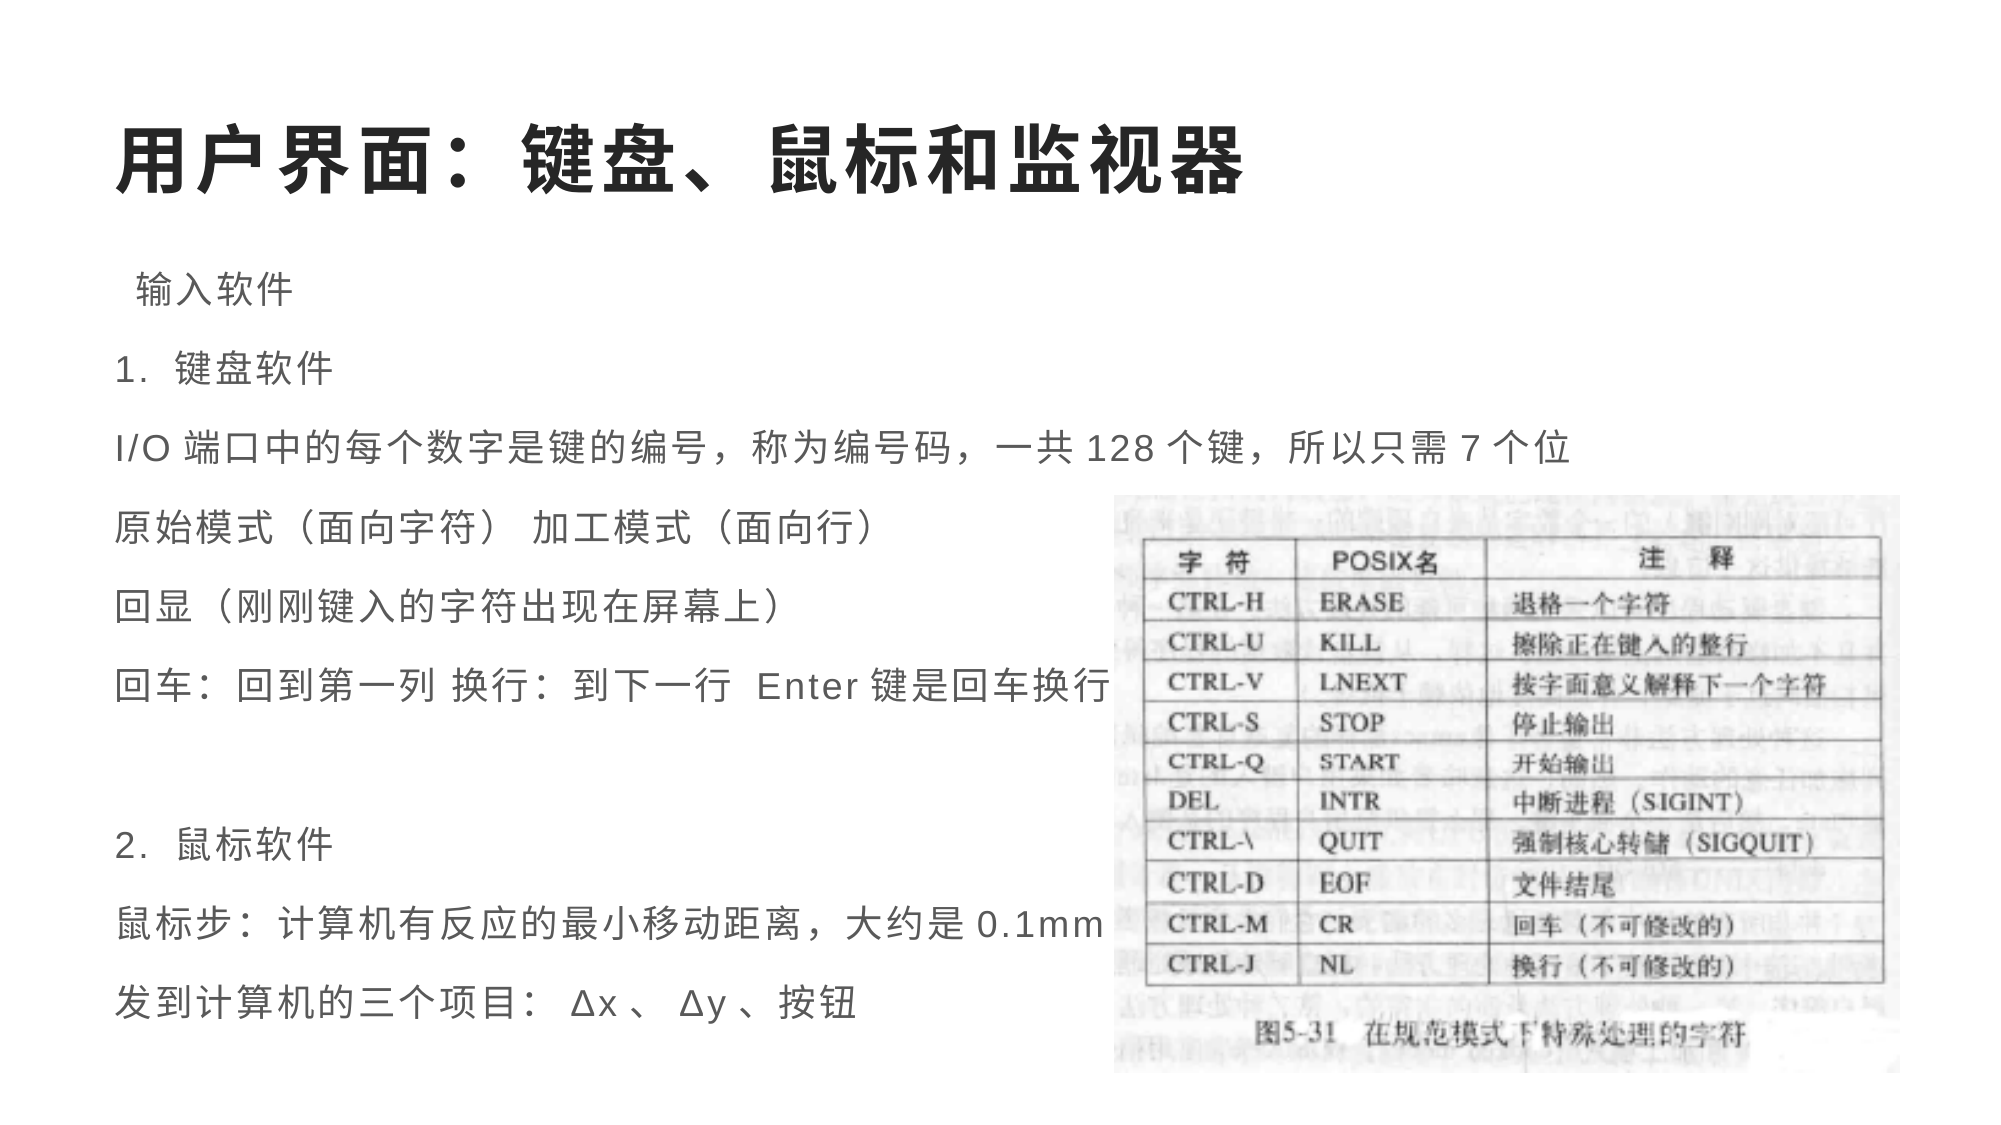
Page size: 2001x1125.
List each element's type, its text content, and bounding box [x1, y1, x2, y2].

list 输入软件 1. 键盘软件 I/O端口中的每个数字是键的编号，称为编号码，一共128个键，所以只需7个位 原始模式（面向字符） 加工模式（面向行） 回显（刚刚键入的字符出现在屏幕上） 回车：回到第一列 换行：到下一行 Enter键是回车换行 2. 鼠标软件 鼠标步：计算机有反应的最小移动距离，大约是0.1mm 发到计算机的三个项目：Δx、Δy、按钮 [99, 244, 1900, 1125]
title 用户界面：键盘、鼠标和监视器 [99, 99, 1900, 216]
picture [1113, 495, 1900, 1073]
